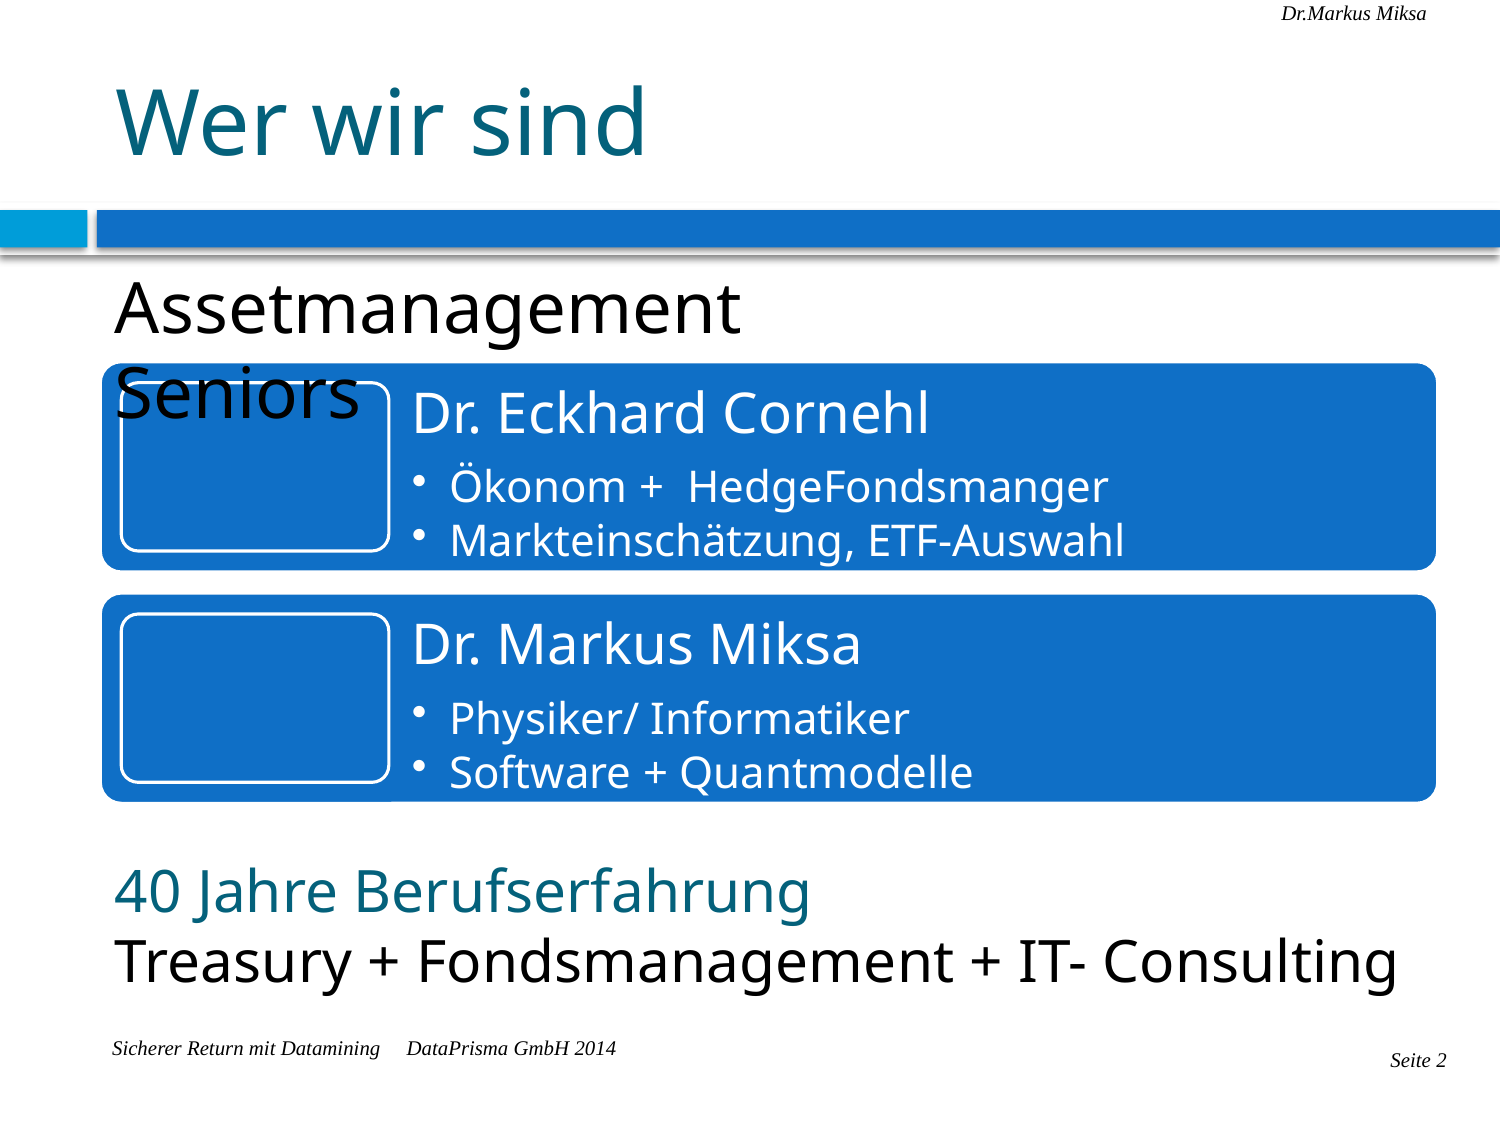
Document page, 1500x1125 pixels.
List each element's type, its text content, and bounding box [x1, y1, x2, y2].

text_box 40 Jahre Berufserfahrung Treasury + Fondsmanagement + IT- Consulting [100, 845, 1438, 1009]
text_box Assetmanagement Seniors [100, 255, 963, 361]
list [99, 361, 1439, 804]
title Wer wir sind [100, 37, 1438, 200]
